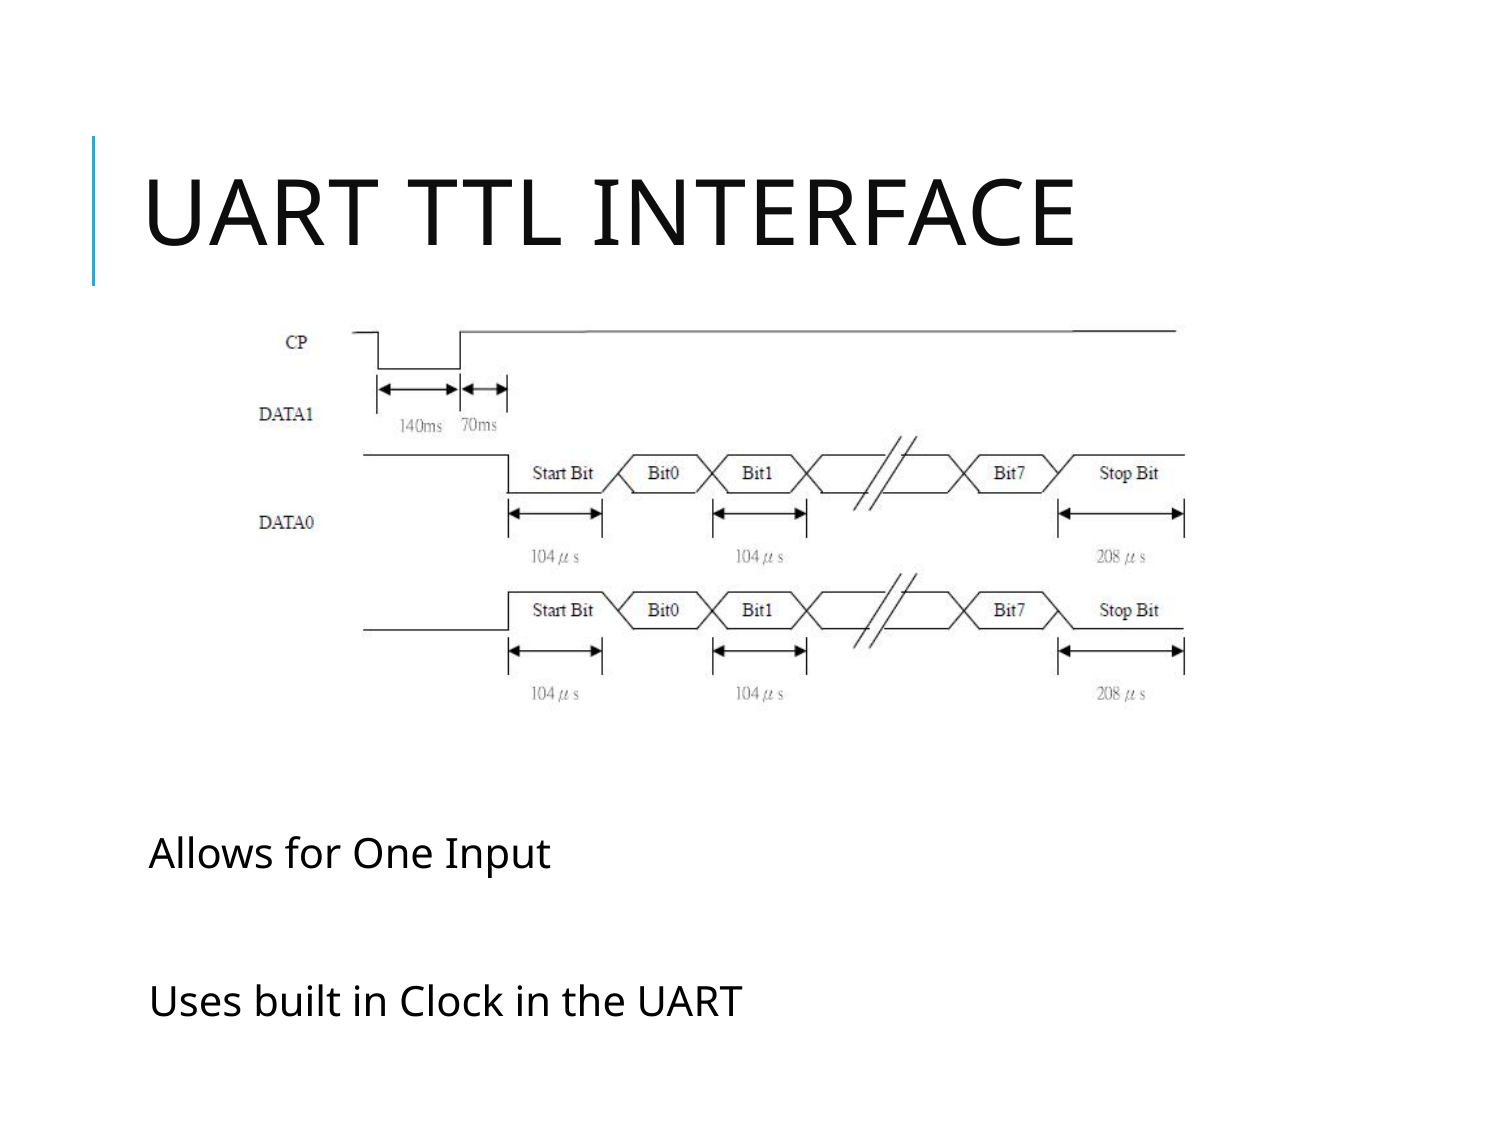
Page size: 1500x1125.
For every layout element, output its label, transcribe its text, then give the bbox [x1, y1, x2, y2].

picture [237, 324, 1202, 713]
list Allows for One Input Uses built in Clock in the UART [126, 375, 1322, 1035]
title UART TTL Interface [126, 96, 1322, 342]
